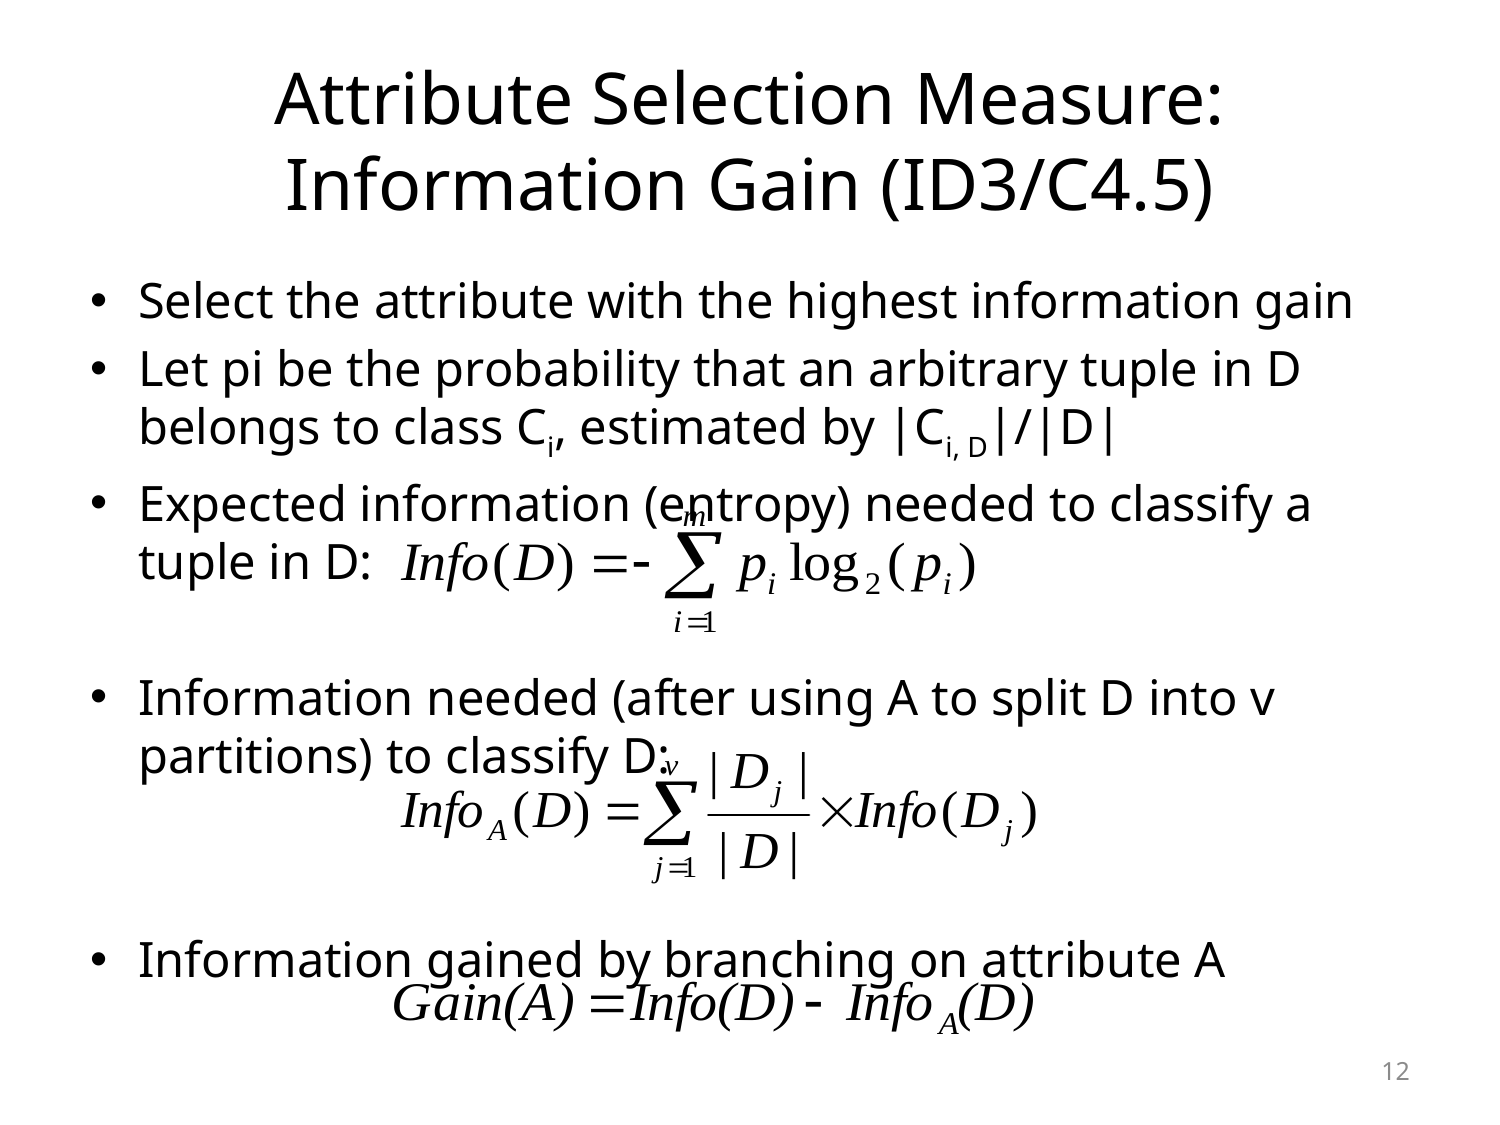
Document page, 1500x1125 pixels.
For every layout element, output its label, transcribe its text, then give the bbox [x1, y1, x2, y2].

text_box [390, 736, 1049, 893]
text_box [384, 966, 1043, 1044]
title Attribute Selection Measure: Information Gain (ID3/C4.5) [75, 45, 1425, 233]
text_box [390, 490, 987, 644]
slide_number 12 [1074, 1042, 1425, 1103]
list Select the attribute with the highest information gain Let pi be the probability that an arbitrary tuple in D belongs to class Ci, estimated by |Ci, D|/|D| Expected information (entropy) needed to classify a tuple in D: Information needed (after using A to split D into v partitions) to classify D: Information gained by branching on attribute A [75, 262, 1425, 1005]
